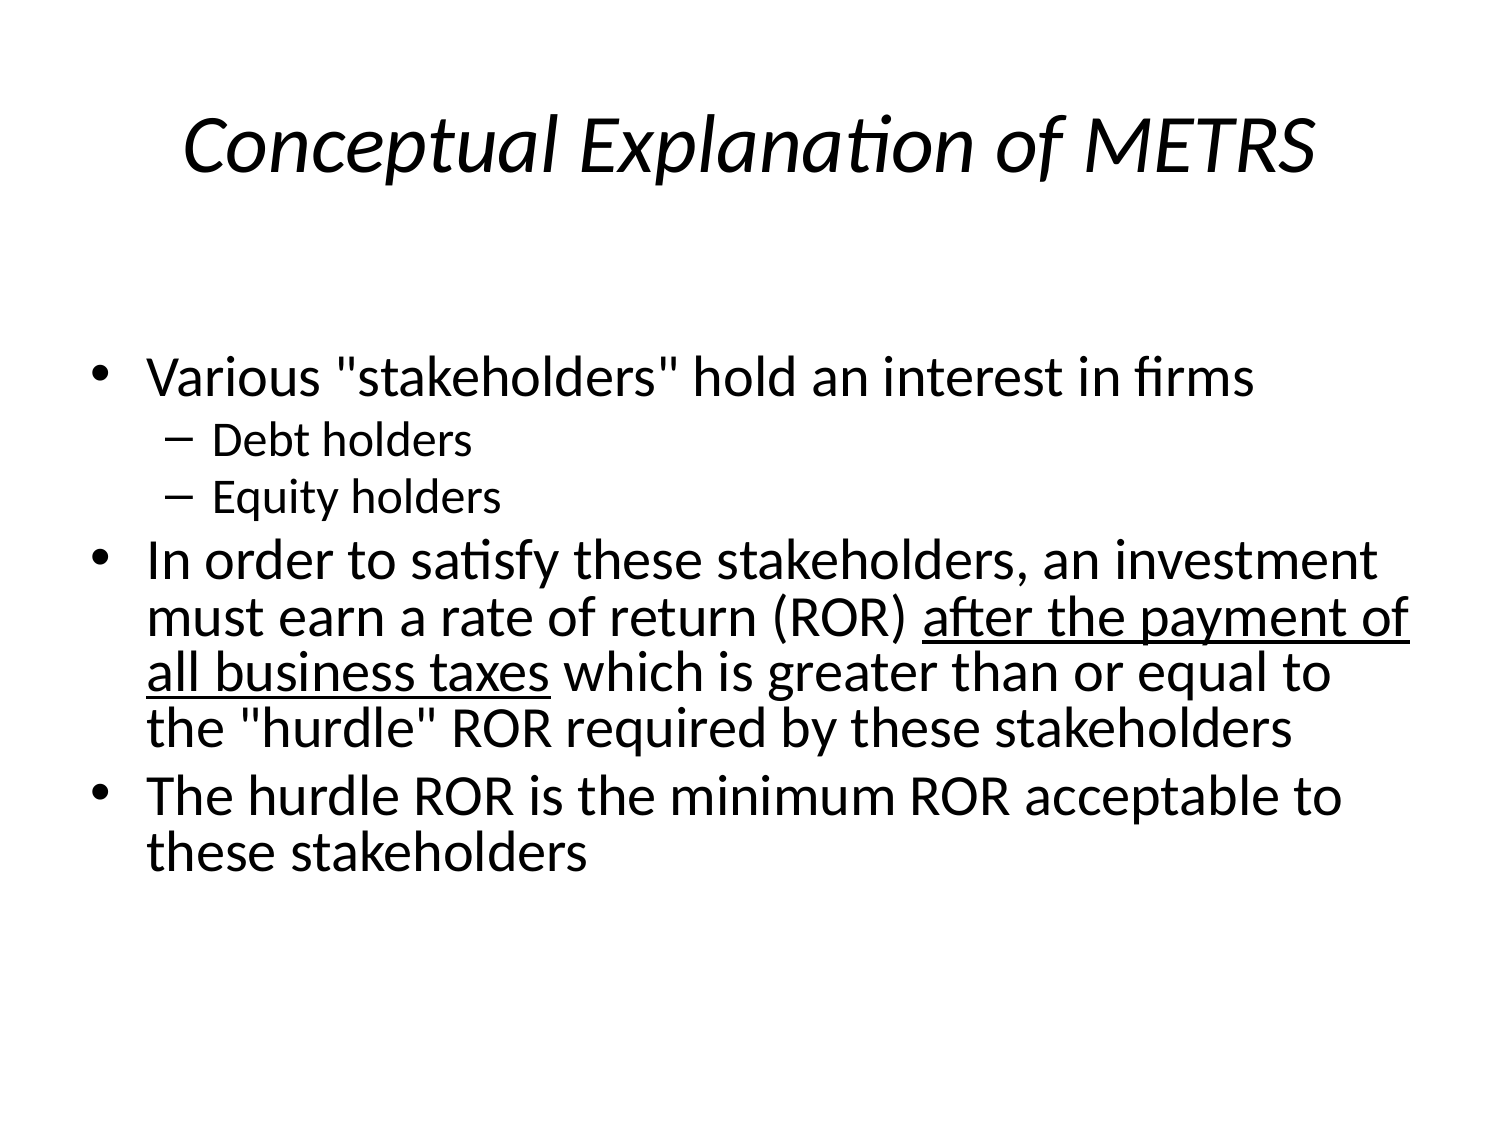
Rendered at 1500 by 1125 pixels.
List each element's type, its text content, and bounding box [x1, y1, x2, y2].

title Conceptual Explanation of METRS [75, 45, 1425, 233]
list Various "stakeholders" hold an interest in firms Debt holders Equity holders In order to satisfy these stakeholders, an investment must earn a rate of return (ROR) after the payment of all business taxes which is greater than or equal to the "hurdle" ROR required by these stakeholders The hurdle ROR is the minimum ROR acceptable to these stakeholders [75, 262, 1425, 1005]
